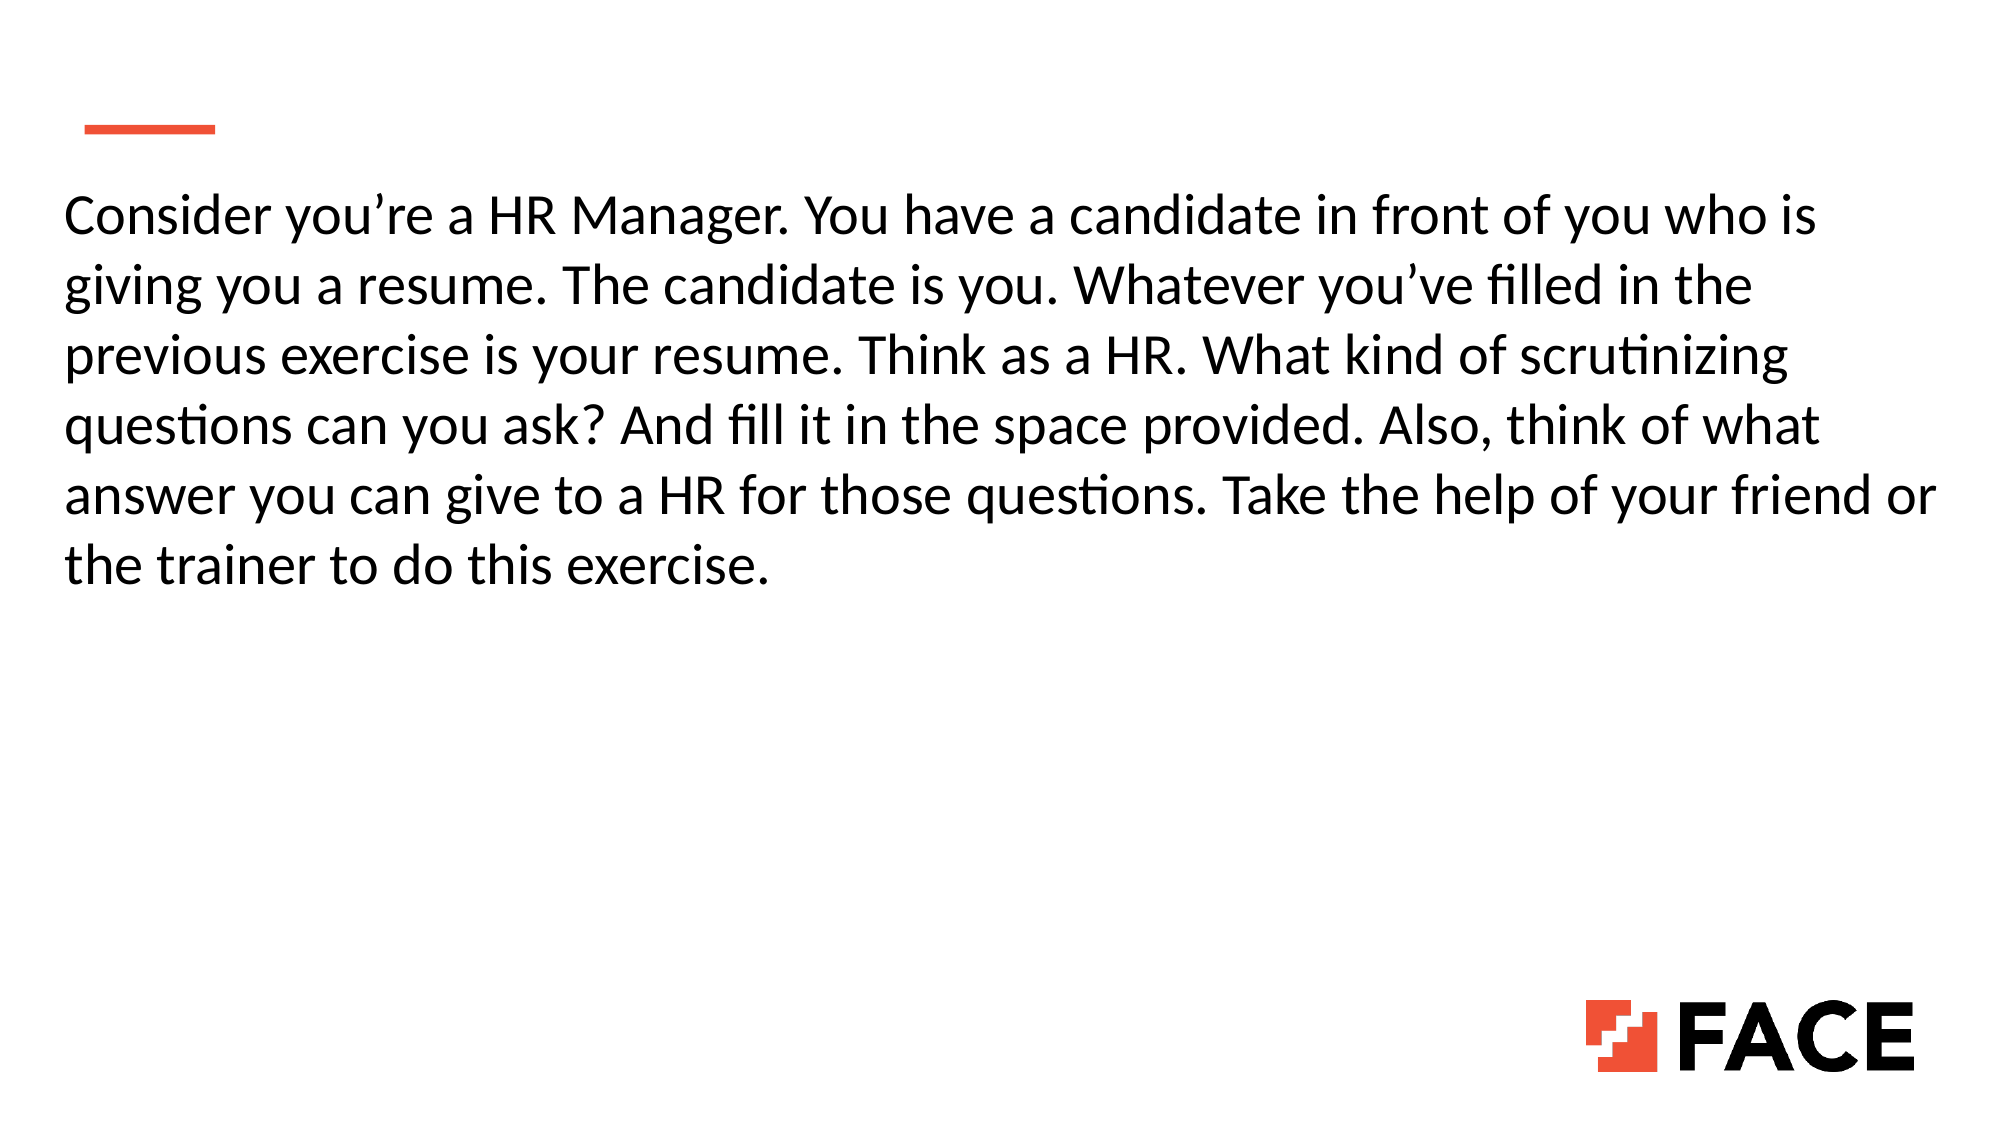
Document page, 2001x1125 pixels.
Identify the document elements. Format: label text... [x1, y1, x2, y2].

picture [1586, 1000, 1915, 1072]
text_box Consider you’re a HR Manager. You have a candidate in front of you who is giving you a resume. The candidate is you. Whatever you’ve filled in the previous exercise is your resume. Think as a HR. What kind of scrutinizing questions can you ask? And fill it in the space provided. Also, think of what answer you can give to a HR for those questions. Take the help of your friend or the trainer to do this exercise. [50, 168, 1963, 698]
text_box [83, 123, 217, 136]
